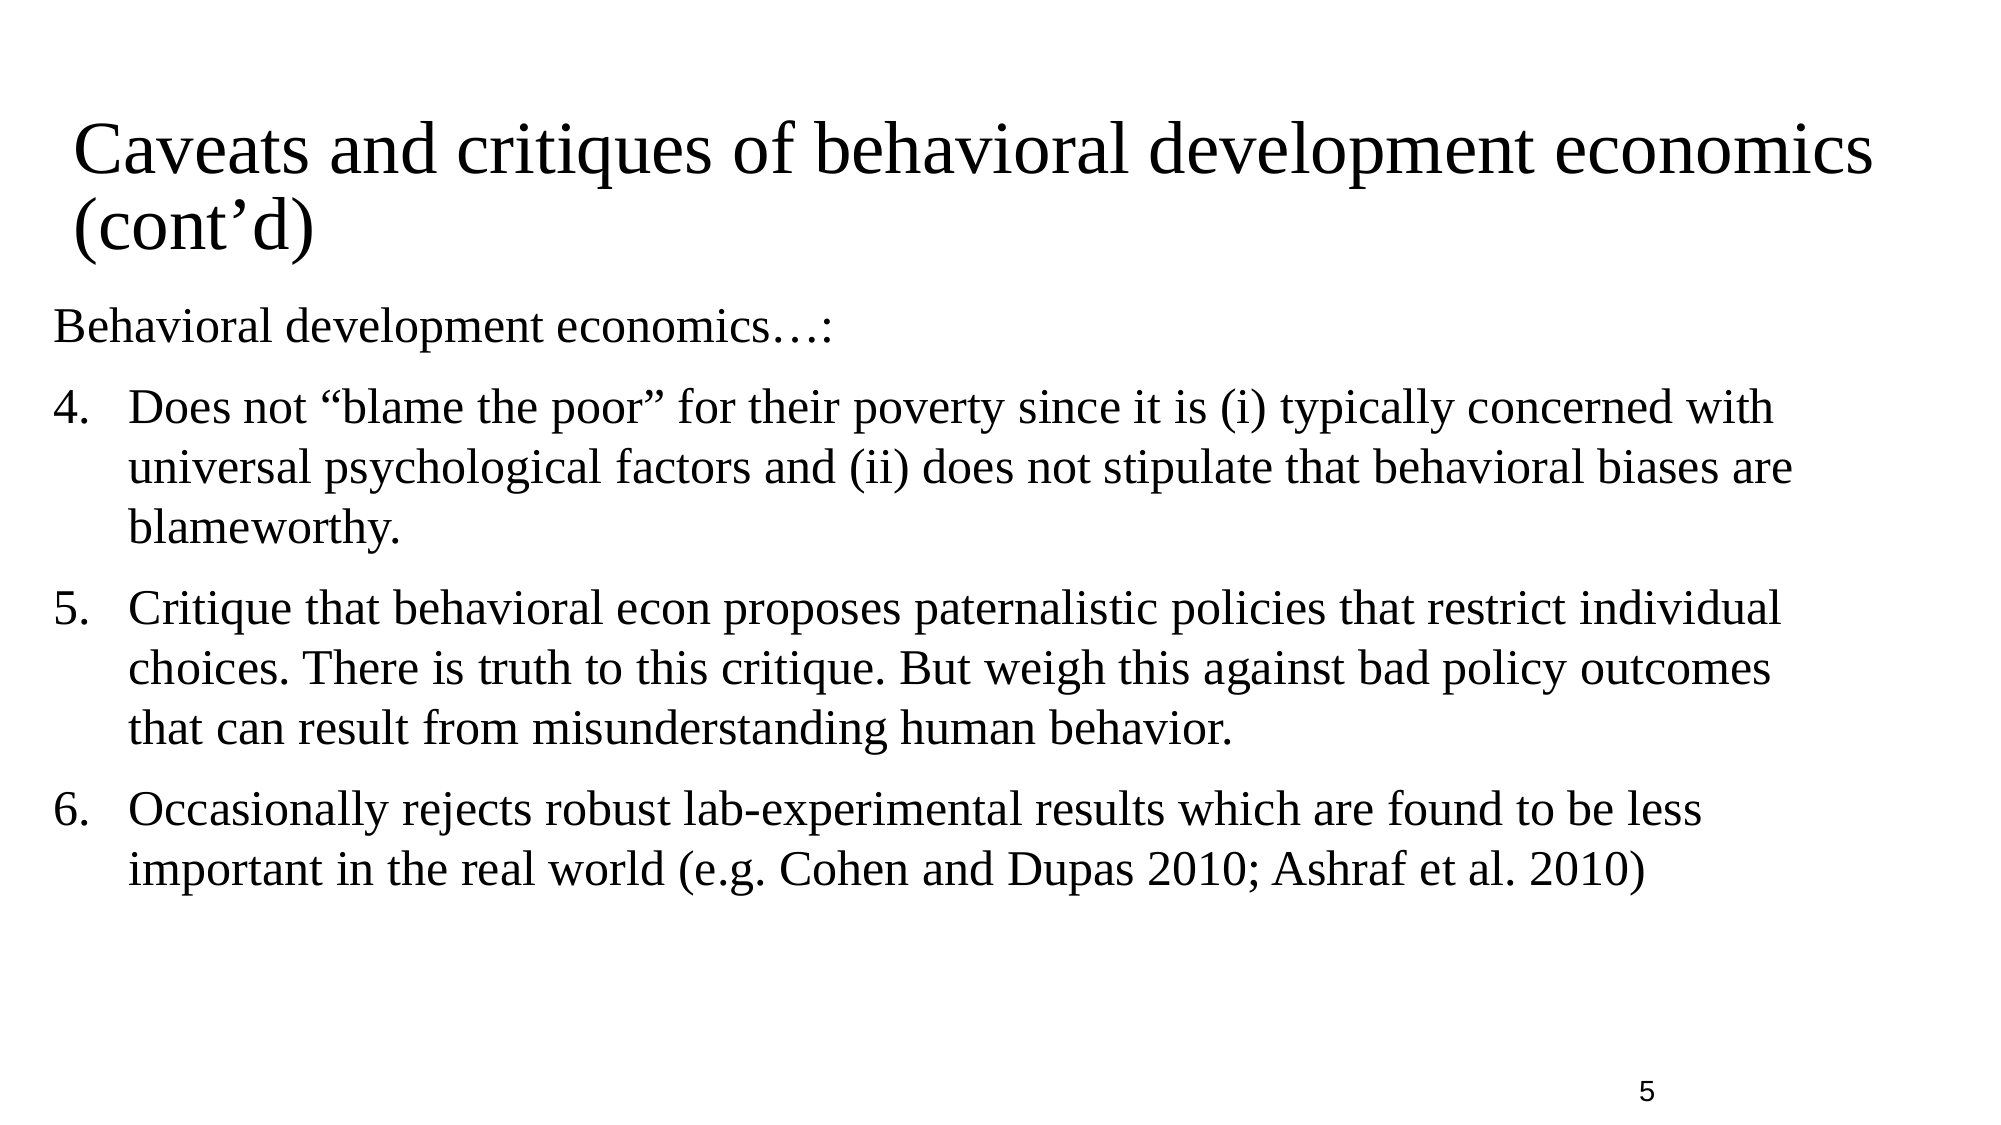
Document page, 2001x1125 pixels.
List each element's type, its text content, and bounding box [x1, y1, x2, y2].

list Behavioral development economics…: Does not “blame the poor” for their poverty since it is (i) typically concerned with universal psychological factors and (ii) does not stipulate that behavioral biases are blameworthy. Critique that behavioral econ proposes paternalistic policies that restrict individual choices. There is truth to this critique. But weigh this against bad policy outcomes that can result from misunderstanding human behavior. Occasionally rejects robust lab-experimental results which are found to be less important in the real world (e.g. Cohen and Dupas 2010; Ashraf et al. 2010) [53, 285, 1857, 989]
title Caveats and critiques of behavioral development economics (cont’d) [53, 79, 1956, 285]
slide_number 5 [1624, 1059, 1840, 1120]
